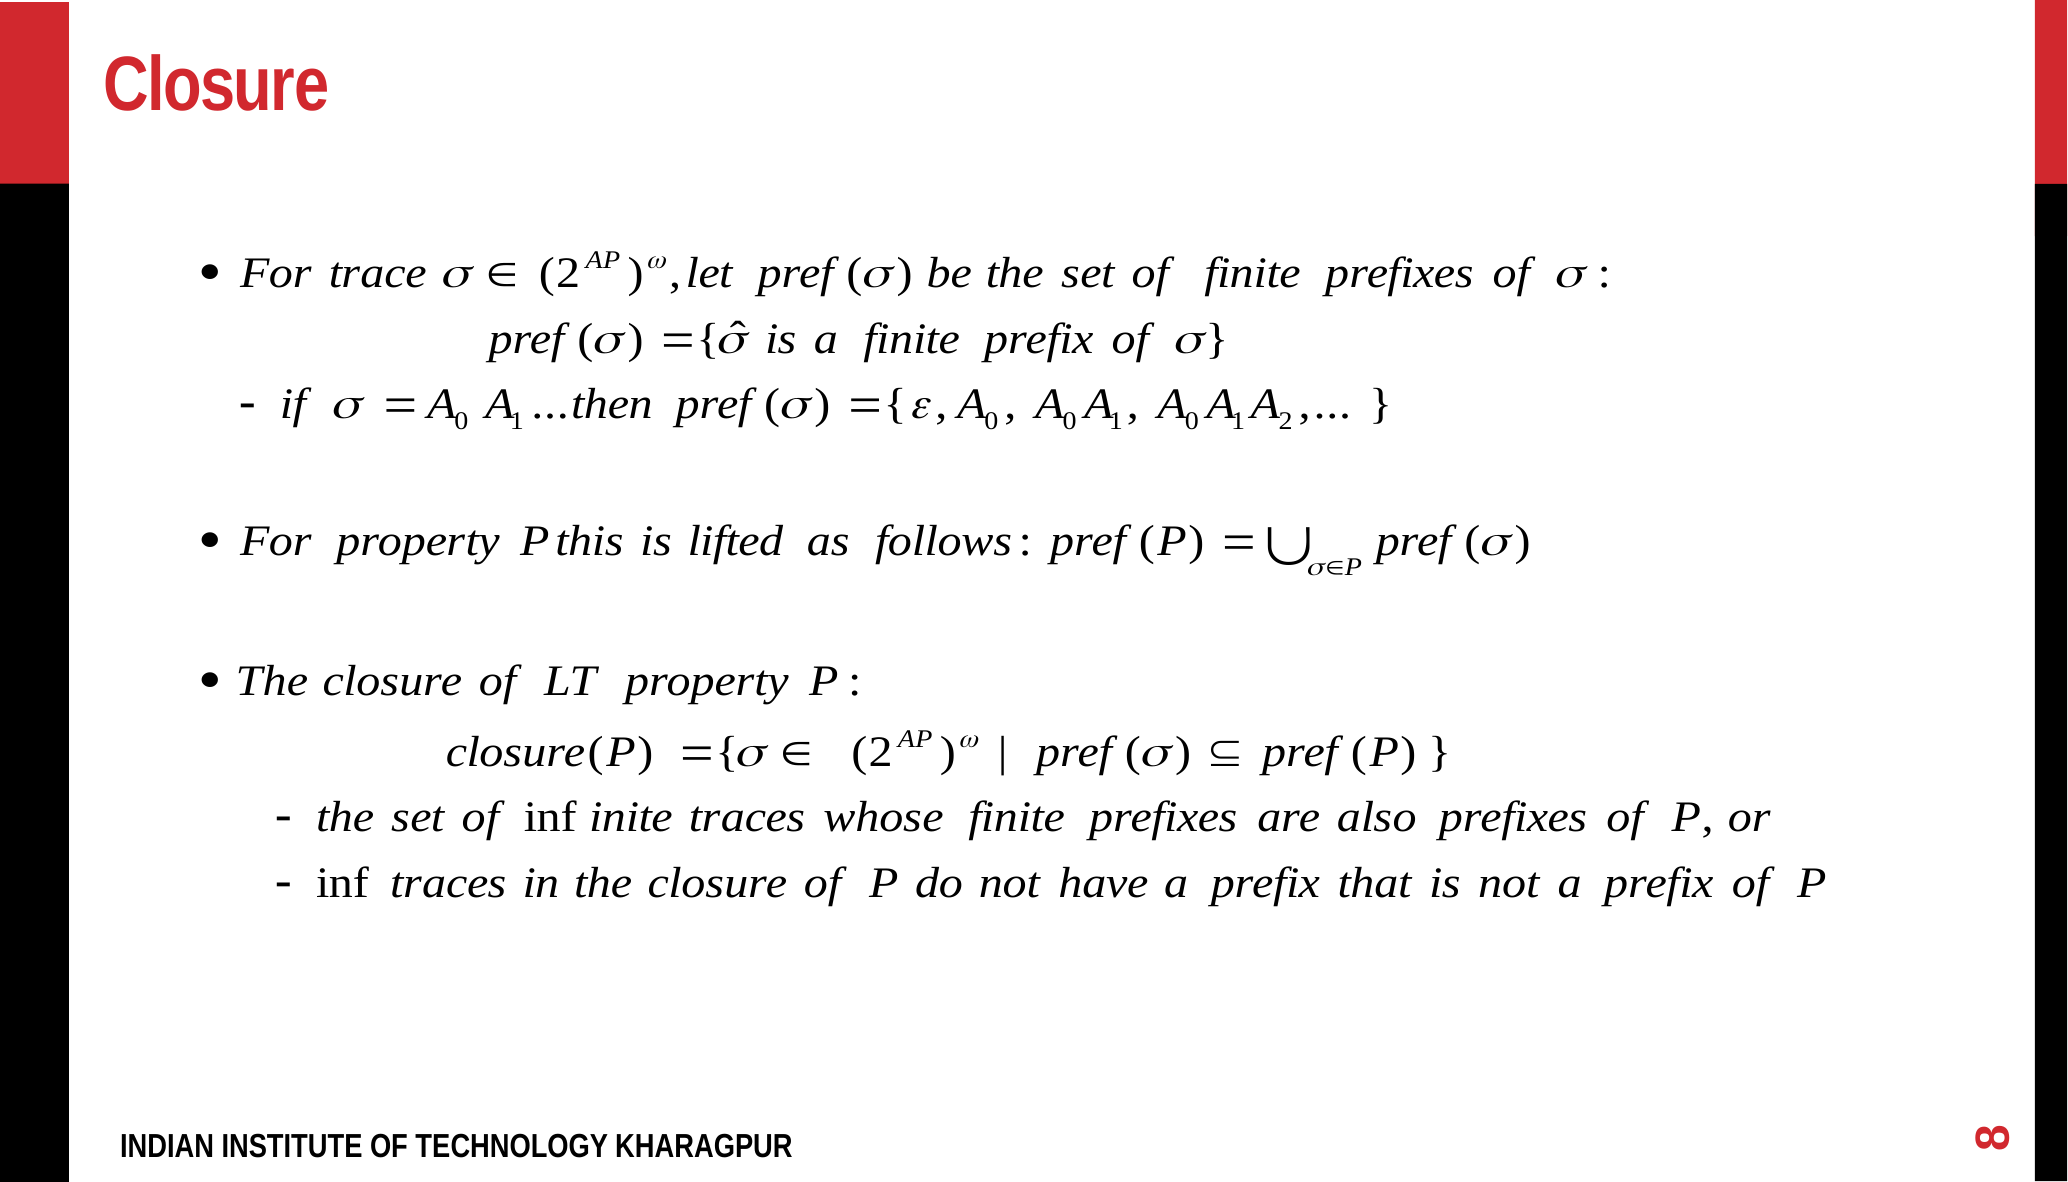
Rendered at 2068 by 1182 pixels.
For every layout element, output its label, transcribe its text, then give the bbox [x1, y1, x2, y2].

slide_number 8 [1963, 1046, 2016, 1169]
footer INDIAN INSTITUTE OF TECHNOLOGY KHARAGPUR [103, 1115, 1361, 1168]
title Closure [86, 26, 2016, 135]
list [195, 240, 1835, 917]
